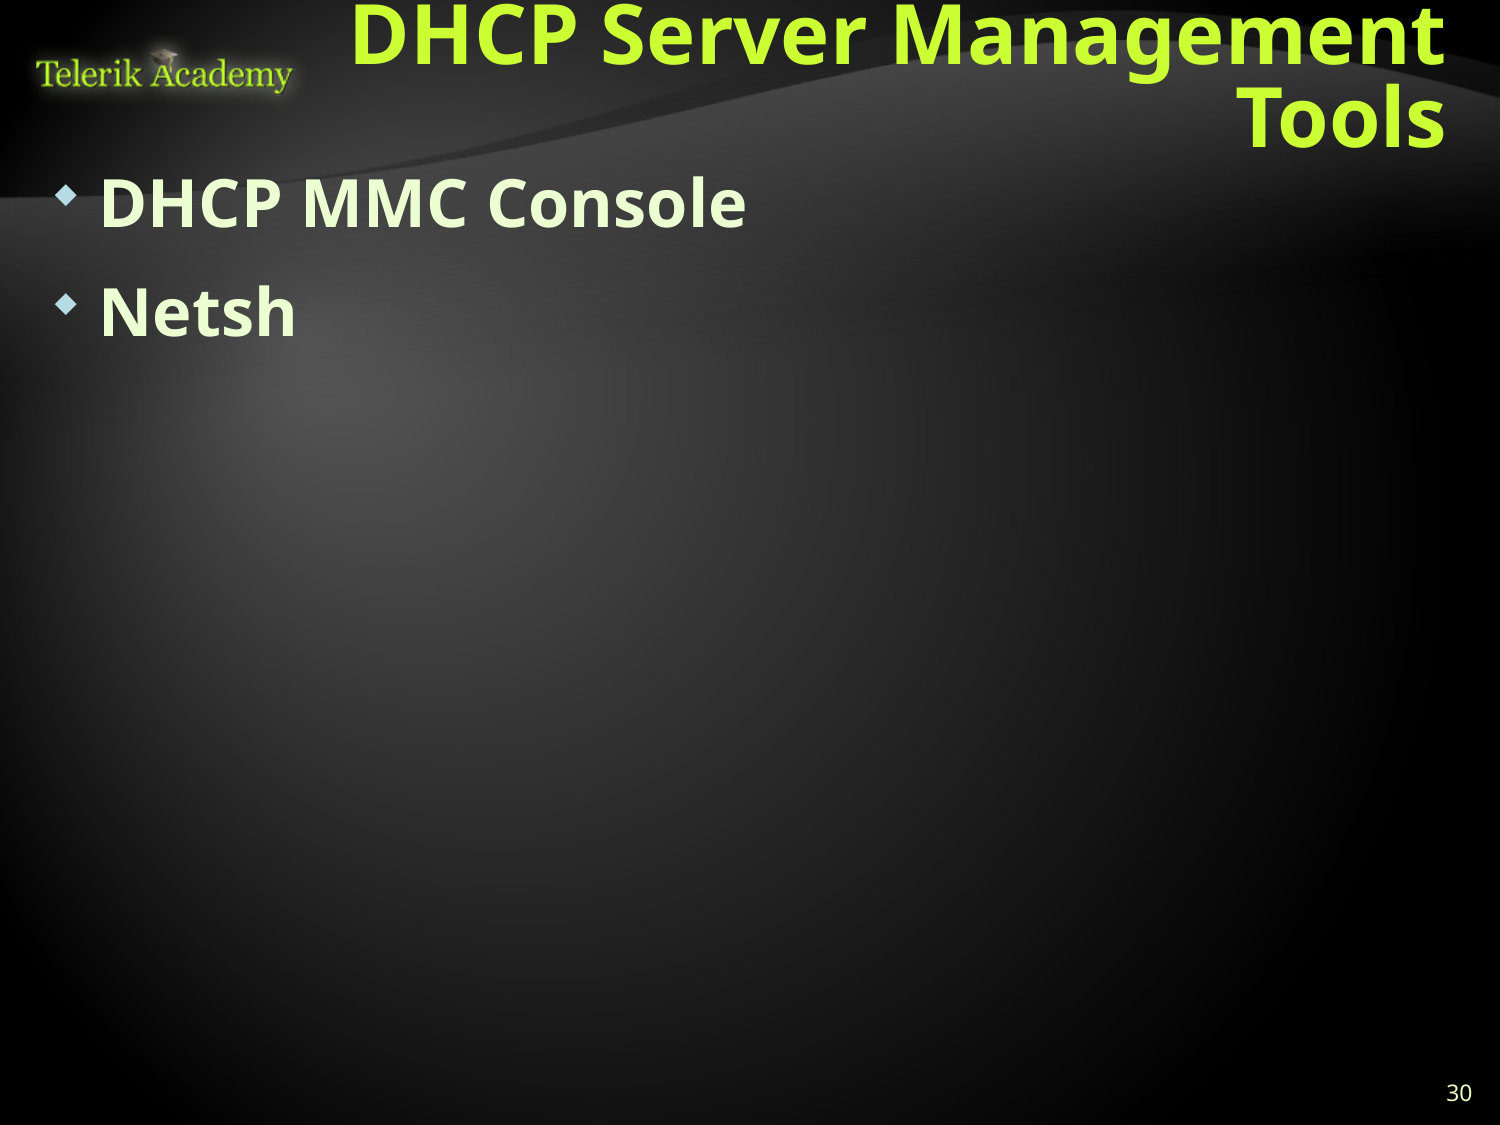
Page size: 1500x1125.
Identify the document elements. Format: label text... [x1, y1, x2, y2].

slide_number 30 [1412, 1074, 1488, 1113]
list DHCP MMC Console Netsh [37, 149, 1463, 1100]
picture [0, 0, 1500, 1125]
title DHCP Server Management Tools [300, 12, 1463, 149]
